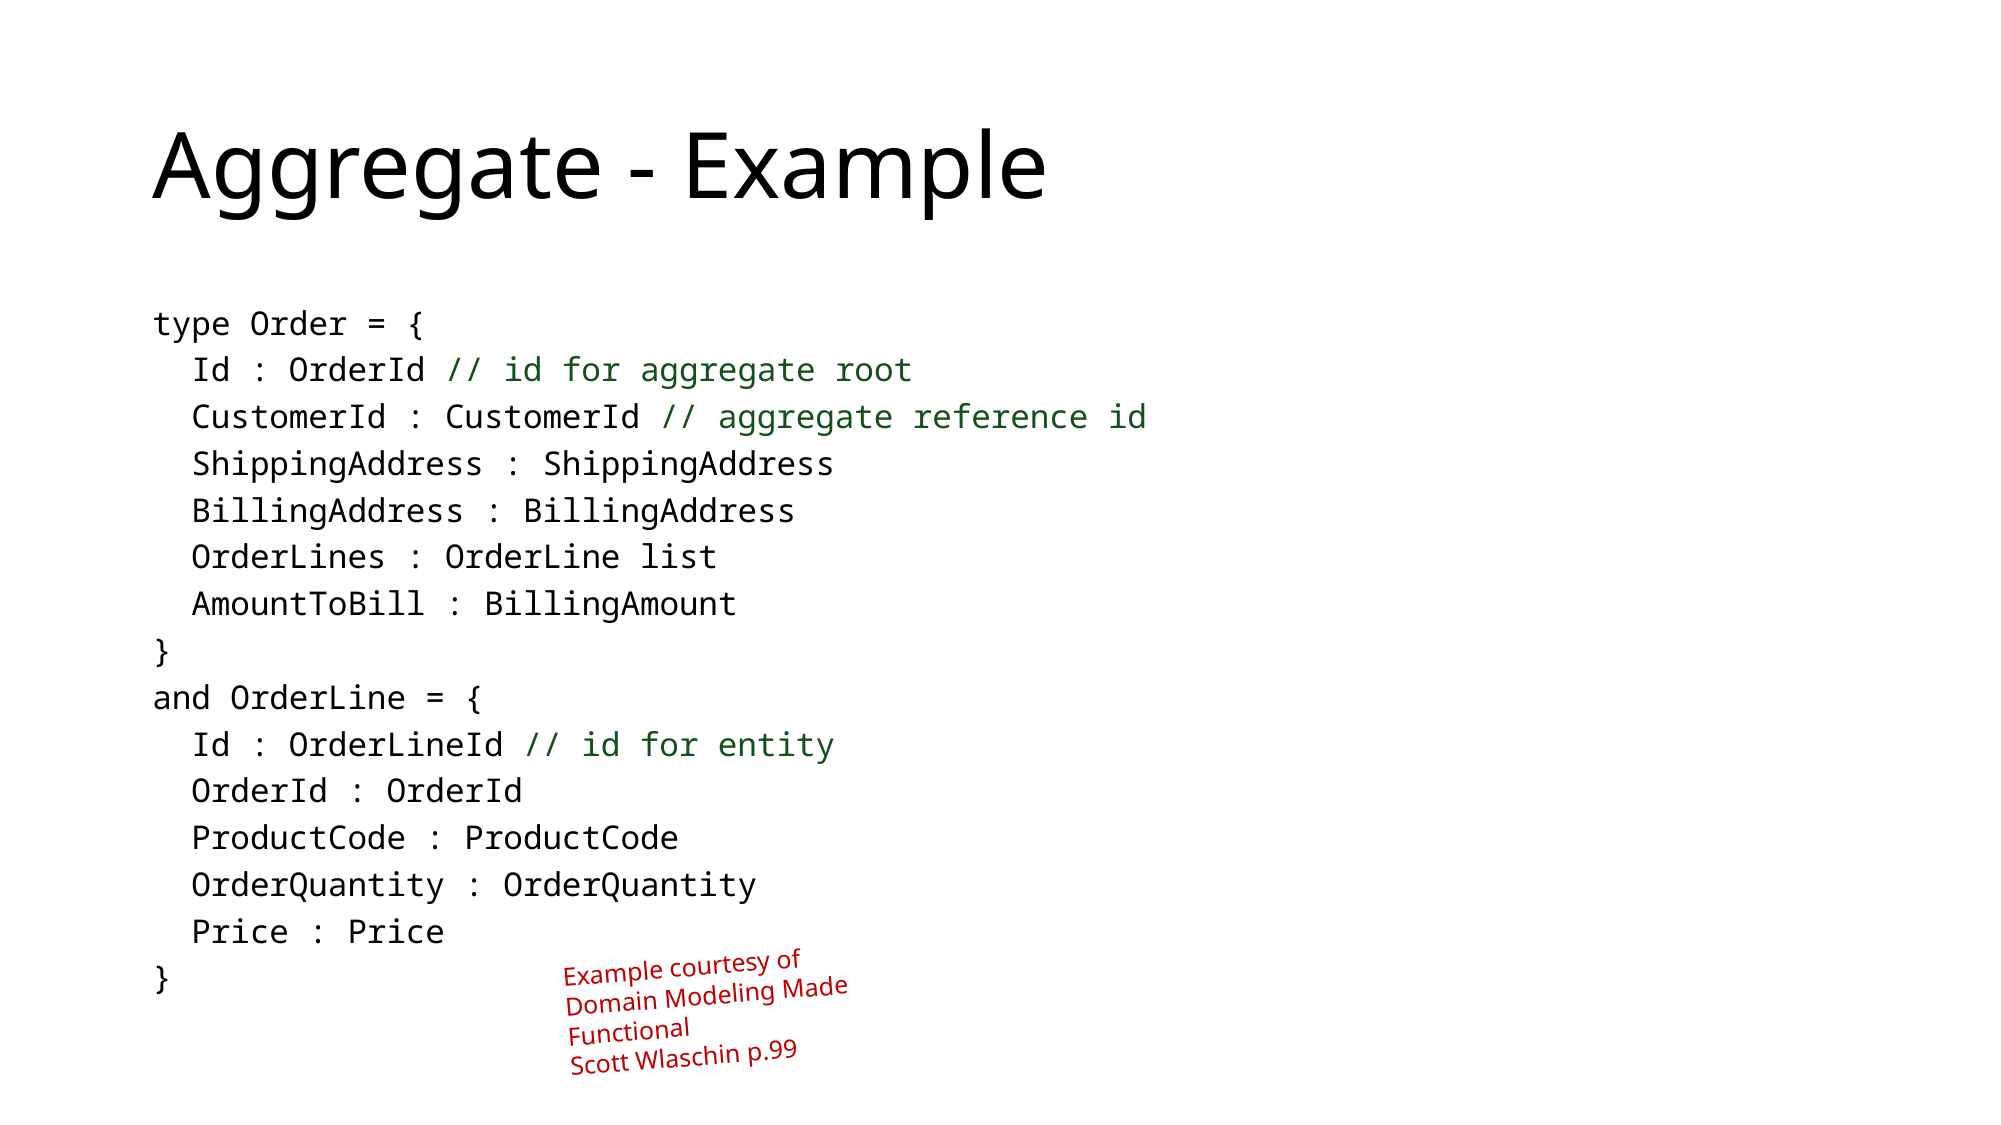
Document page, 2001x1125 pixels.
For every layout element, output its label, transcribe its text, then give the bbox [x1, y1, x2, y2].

text_box Example courtesy of Domain Modeling Made Functional Scott Wlaschin p.99 [546, 920, 992, 1090]
list type Order = { Id : OrderId // id for aggregate root CustomerId : CustomerId // aggregate reference id ShippingAddress : ShippingAddress BillingAddress : BillingAddress OrderLines : OrderLine list AmountToBill : BillingAmount } and OrderLine = { Id : OrderLineId // id for entity OrderId : OrderId ProductCode : ProductCode OrderQuantity : OrderQuantity Price : Price } [137, 299, 1863, 1014]
title Aggregate - Example [137, 59, 1863, 278]
